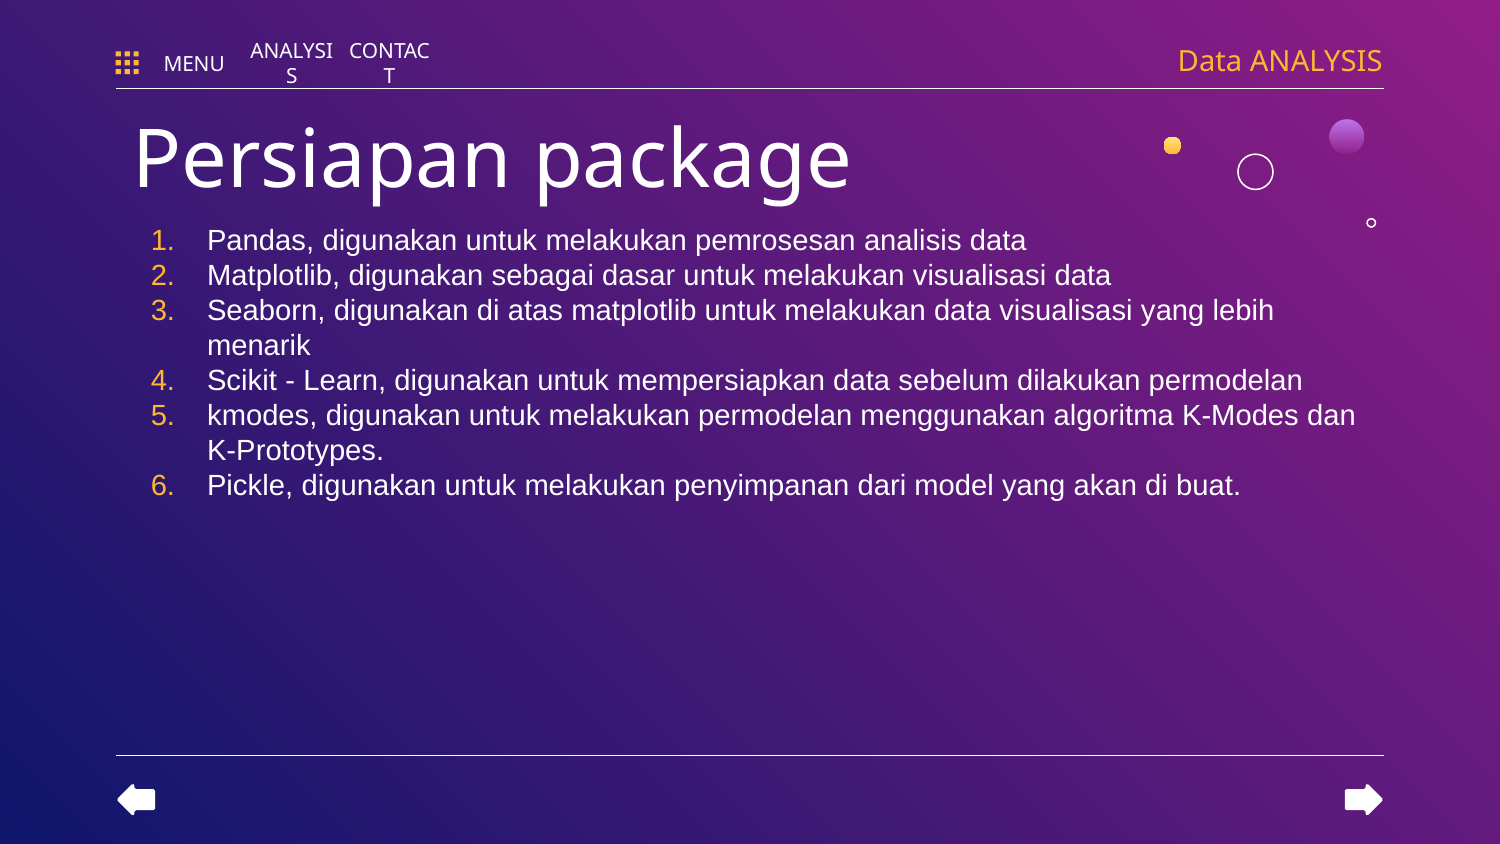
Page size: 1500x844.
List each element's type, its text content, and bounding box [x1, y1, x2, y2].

text_box [1344, 784, 1383, 816]
text_box [109, 45, 145, 81]
text_box ANALYSIS [248, 45, 335, 81]
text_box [115, 50, 139, 75]
text_box [1163, 136, 1182, 155]
text_box [1329, 119, 1365, 155]
title Persiapan package [117, 90, 1383, 191]
text_box CONTACT [346, 45, 433, 81]
text_box [117, 784, 156, 816]
text_box MENU [151, 45, 237, 81]
text_box Data ANALYSIS [1158, 34, 1383, 85]
subtitle Pandas, digunakan untuk melakukan pemrosesan analisis data Matplotlib, digunakan sebagai dasar untuk melakukan visualisasi data Seaborn, digunakan di atas matplotlib untuk melakukan data visualisasi yang lebih menarik Scikit - Learn, digunakan untuk mempersiapkan data sebelum dilakukan permodelan kmodes, digunakan untuk melakukan permodelan menggunakan algoritma K-Modes dan K-Prototypes. Pickle, digunakan untuk melakukan penyimpanan dari model yang akan di buat. [117, 206, 1383, 756]
